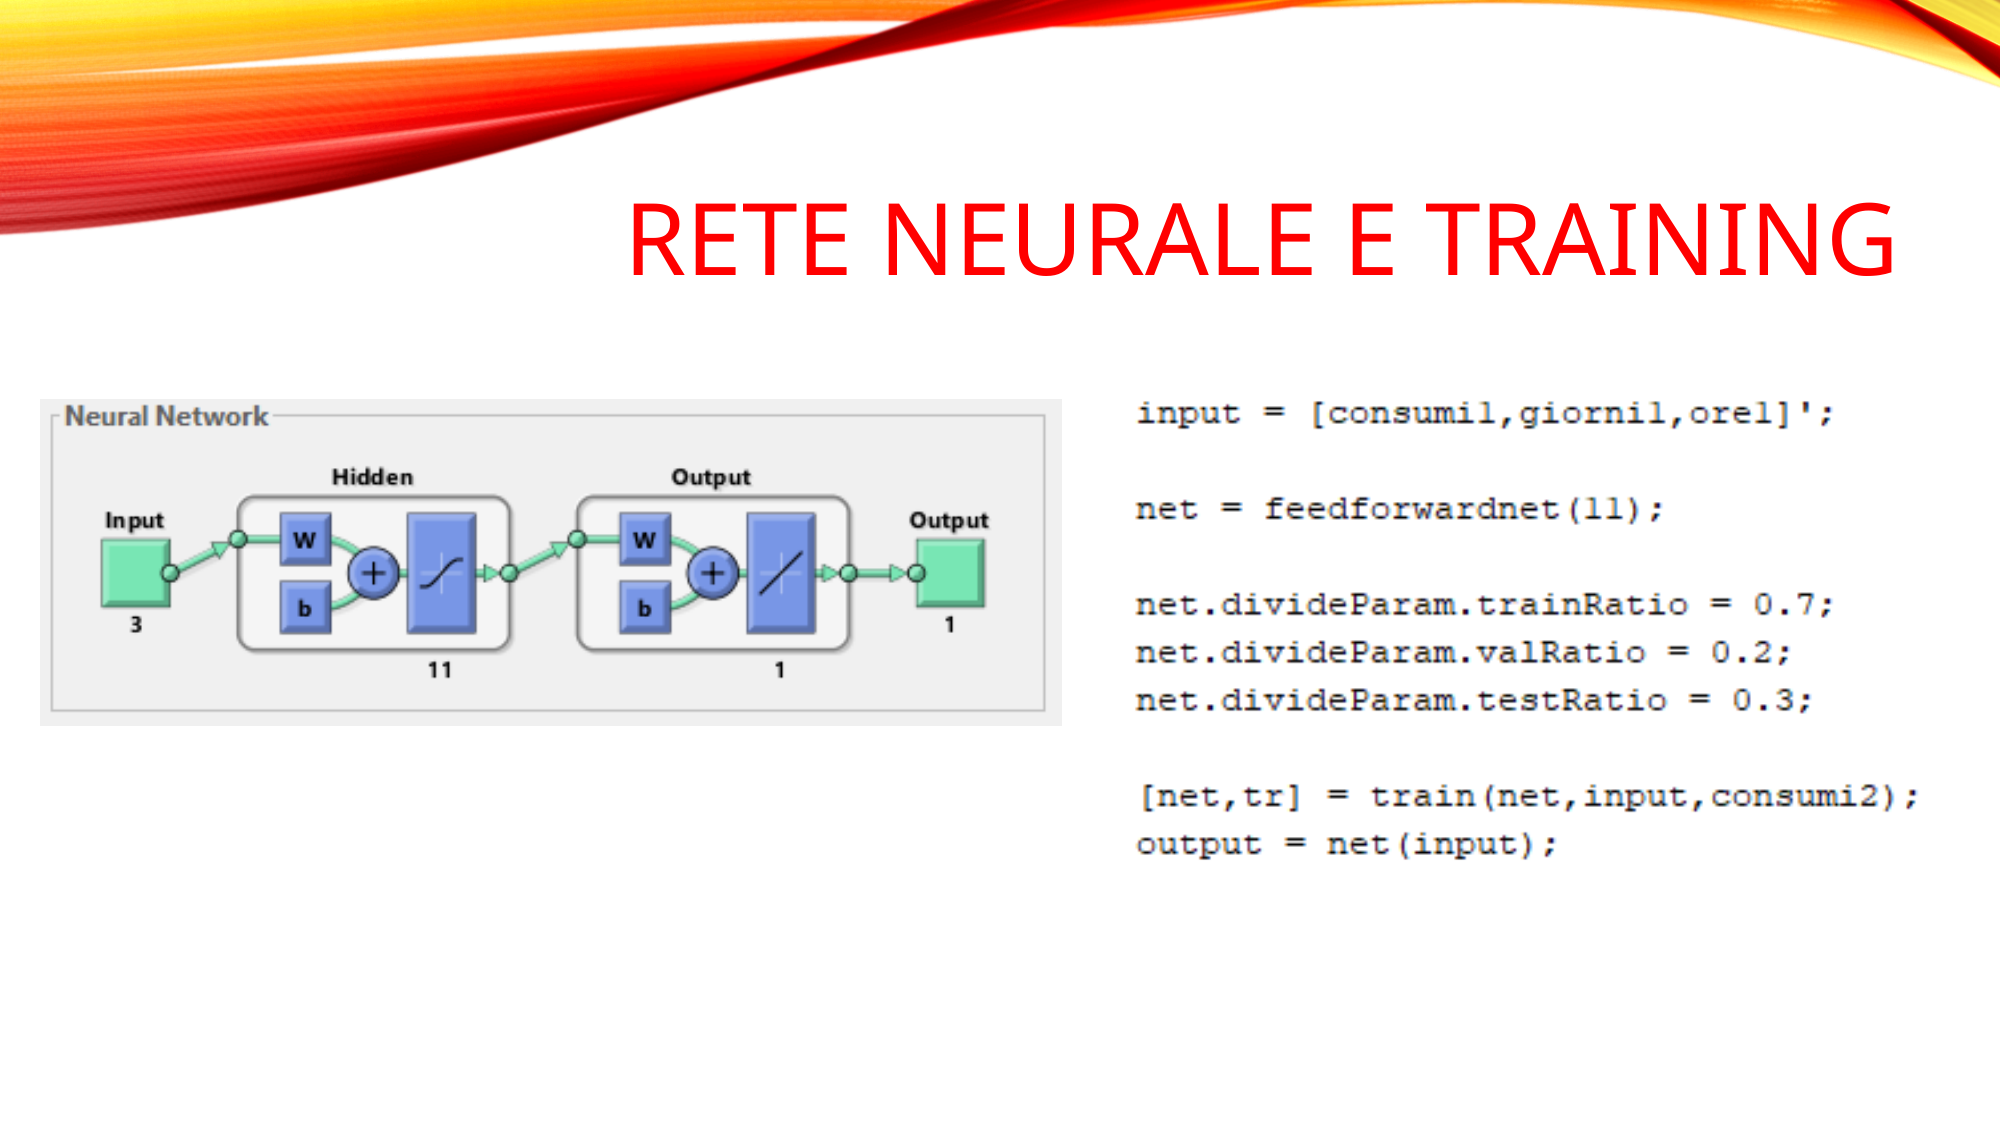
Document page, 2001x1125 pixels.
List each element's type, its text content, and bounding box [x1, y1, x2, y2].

picture [39, 399, 1063, 726]
picture [0, 0, 2000, 237]
text_box RETE NEURALE E TRAINING [610, 167, 1916, 303]
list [1118, 383, 1945, 876]
